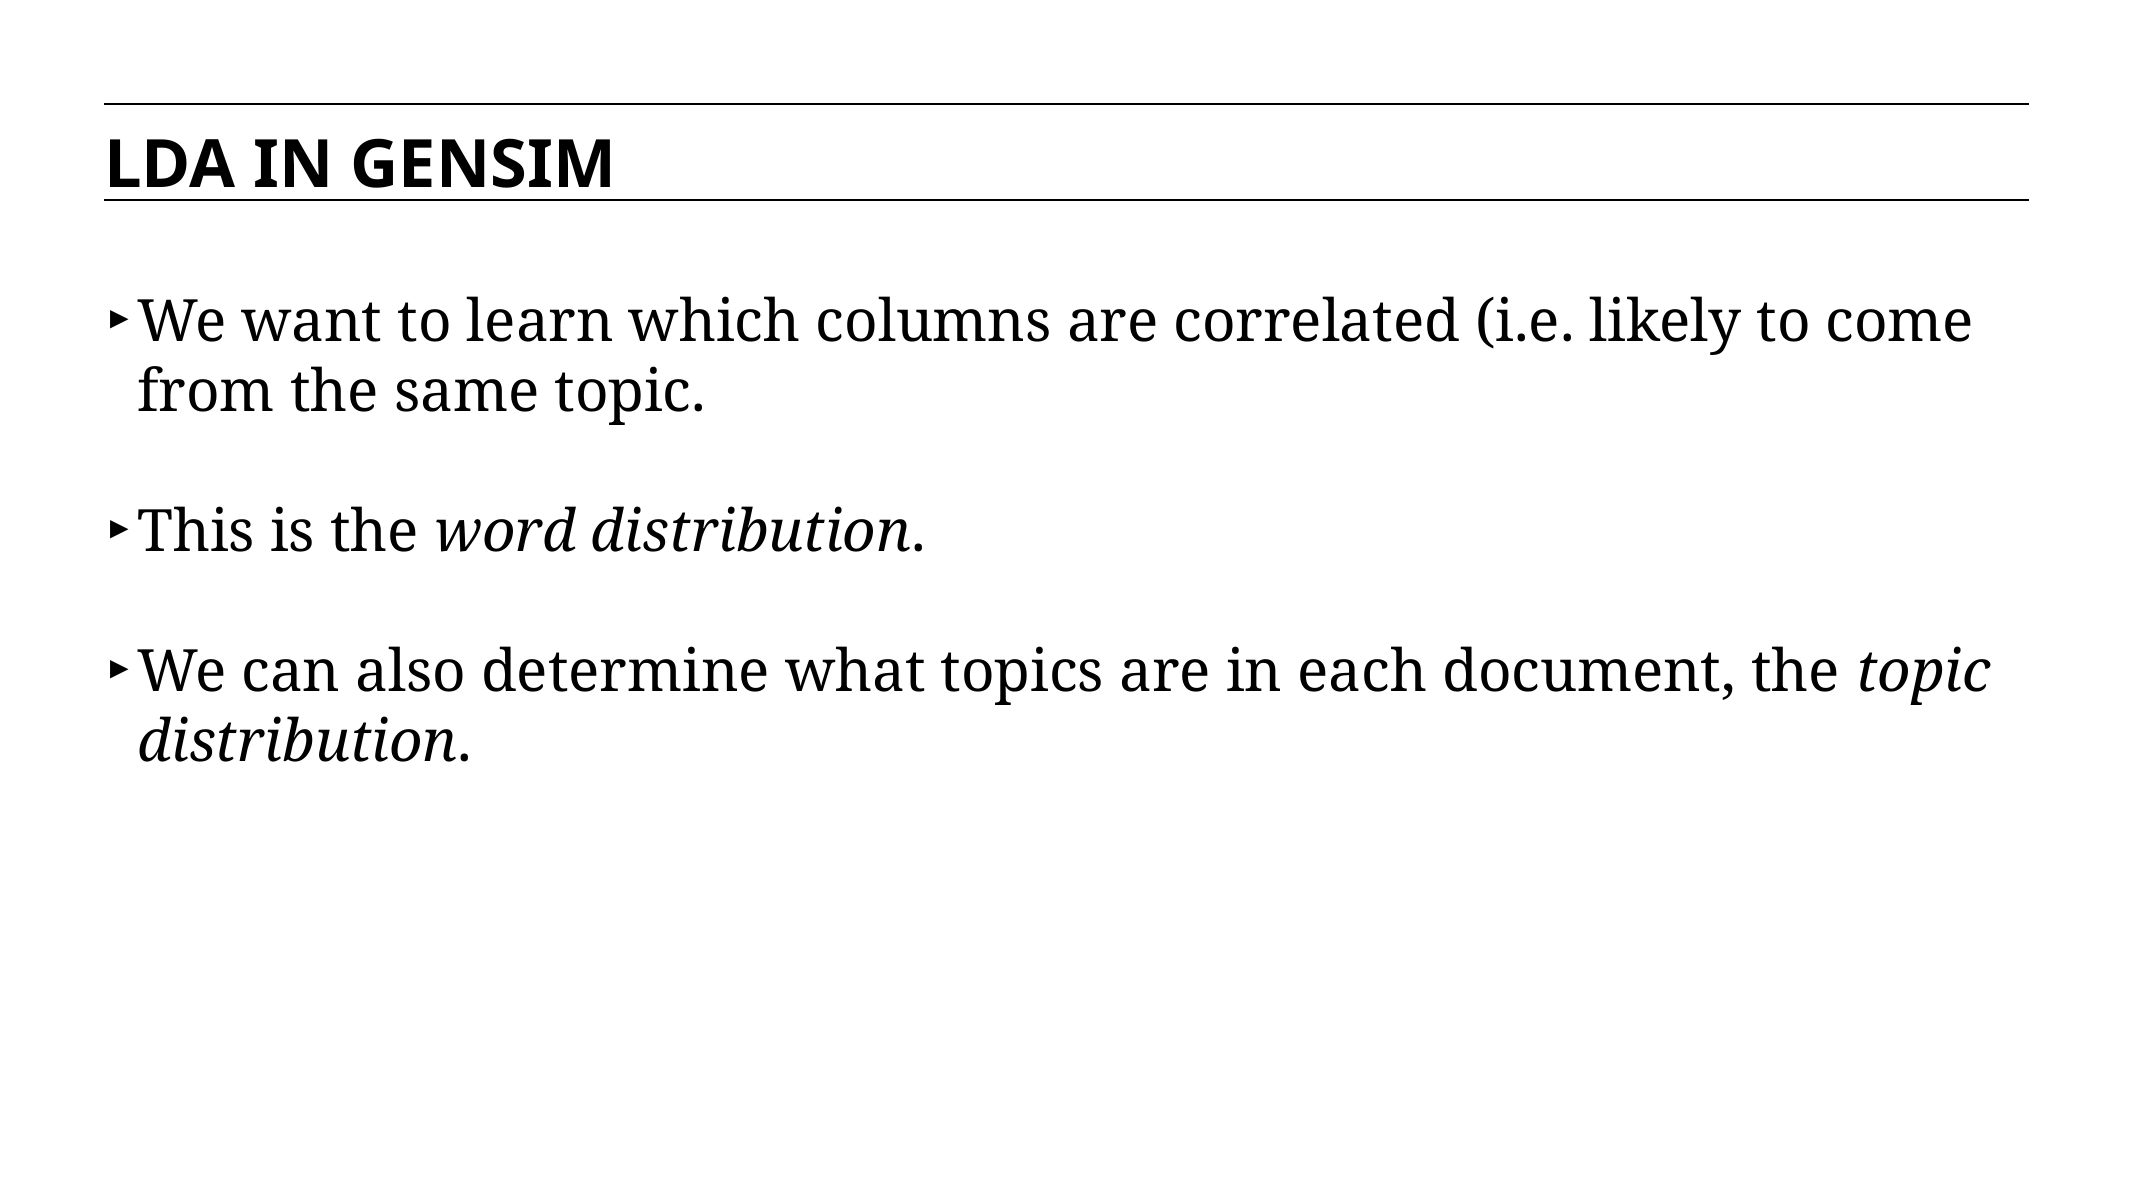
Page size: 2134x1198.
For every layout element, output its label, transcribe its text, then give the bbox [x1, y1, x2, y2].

list We want to learn which columns are correlated (i.e. likely to come from the same topic. This is the word distribution. We can also determine what topics are in each document, the topic distribution. [104, 213, 2030, 839]
text_box LDA IN GENSIM [104, 120, 2030, 192]
